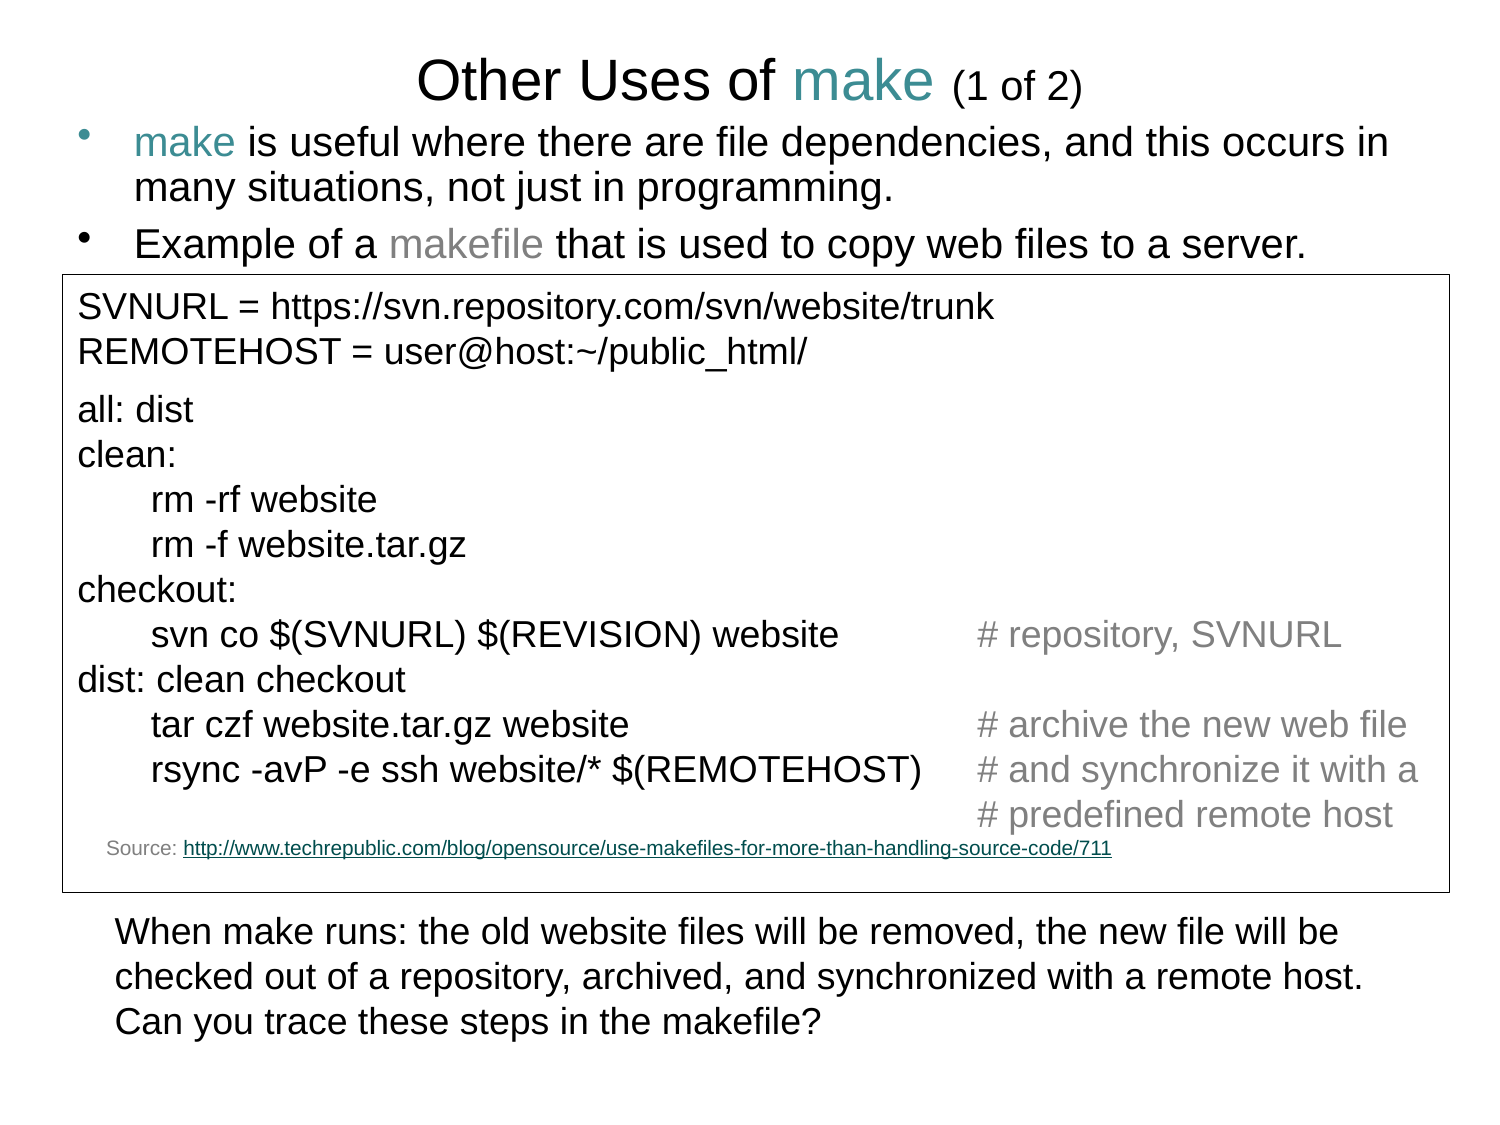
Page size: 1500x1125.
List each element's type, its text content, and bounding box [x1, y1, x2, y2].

list make is useful where there are file dependencies, and this occurs in many situations, not just in programming. Example of a makefile that is used to copy web files to a server. [62, 112, 1413, 263]
text_box SVNURL = https://svn.repository.com/svn/website/trunk REMOTEHOST = user@host:~/public_html/ all: dist clean: rm -rf website rm -f website.tar.gz checkout: svn co $(SVNURL) $(REVISION) website # repository, SVNURL dist: clean checkout tar czf website.tar.gz website # archive the new web file rsync -avP -e ssh website/* $(REMOTEHOST) # and synchronize it with a # predefined remote host Source: http://www.techrepublic.com/blog/opensource/use-makefiles-for-more-than-handling-source-code/711 [62, 274, 1450, 893]
title Other Uses of make (1 of 2) [74, 37, 1426, 118]
text_box When make runs: the old website files will be removed, the new file will be checked out of a repository, archived, and synchronized with a remote host. Can you trace these steps in the makefile? [99, 899, 1388, 1050]
